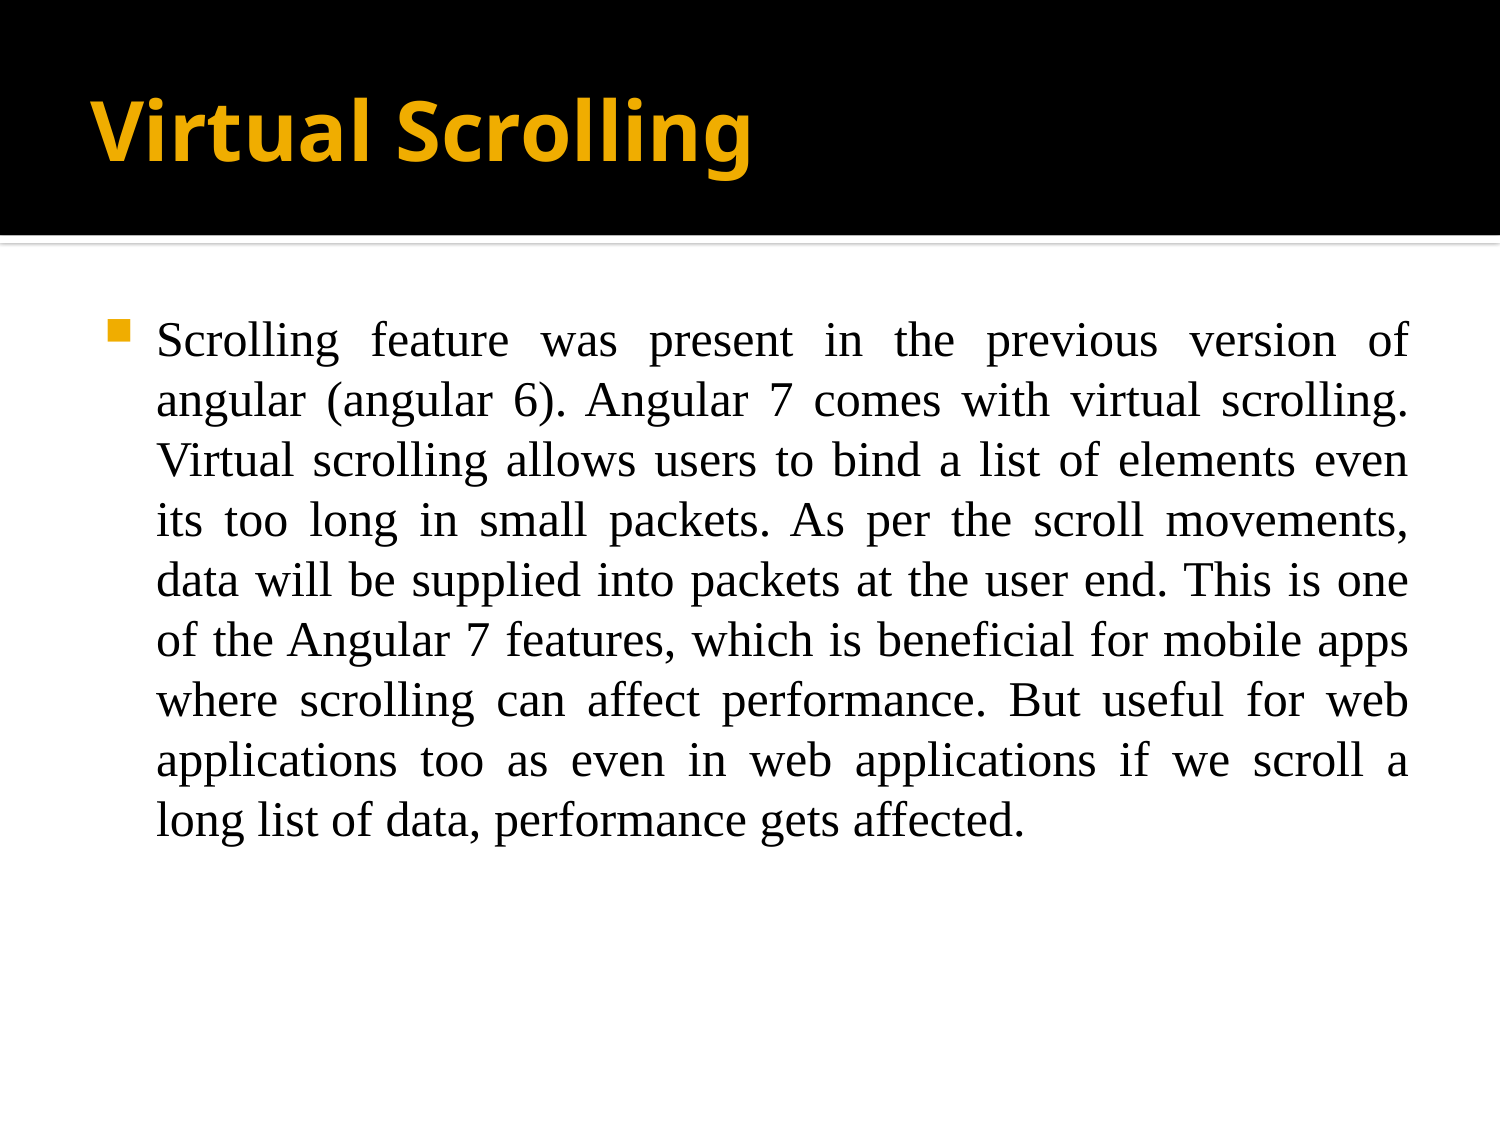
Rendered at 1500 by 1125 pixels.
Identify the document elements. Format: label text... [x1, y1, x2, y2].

title Virtual Scrolling [75, 25, 1425, 231]
list Scrolling feature was present in the previous version of angular (angular 6). Angular 7 comes with virtual scrolling. Virtual scrolling allows users to bind a list of elements even its too long in small packets. As per the scroll movements, data will be supplied into packets at the user end. This is one of the Angular 7 features, which is beneficial for mobile apps where scrolling can affect performance. But useful for web applications too as even in web applications if we scroll a long list of data, performance gets affected. [75, 291, 1425, 1050]
